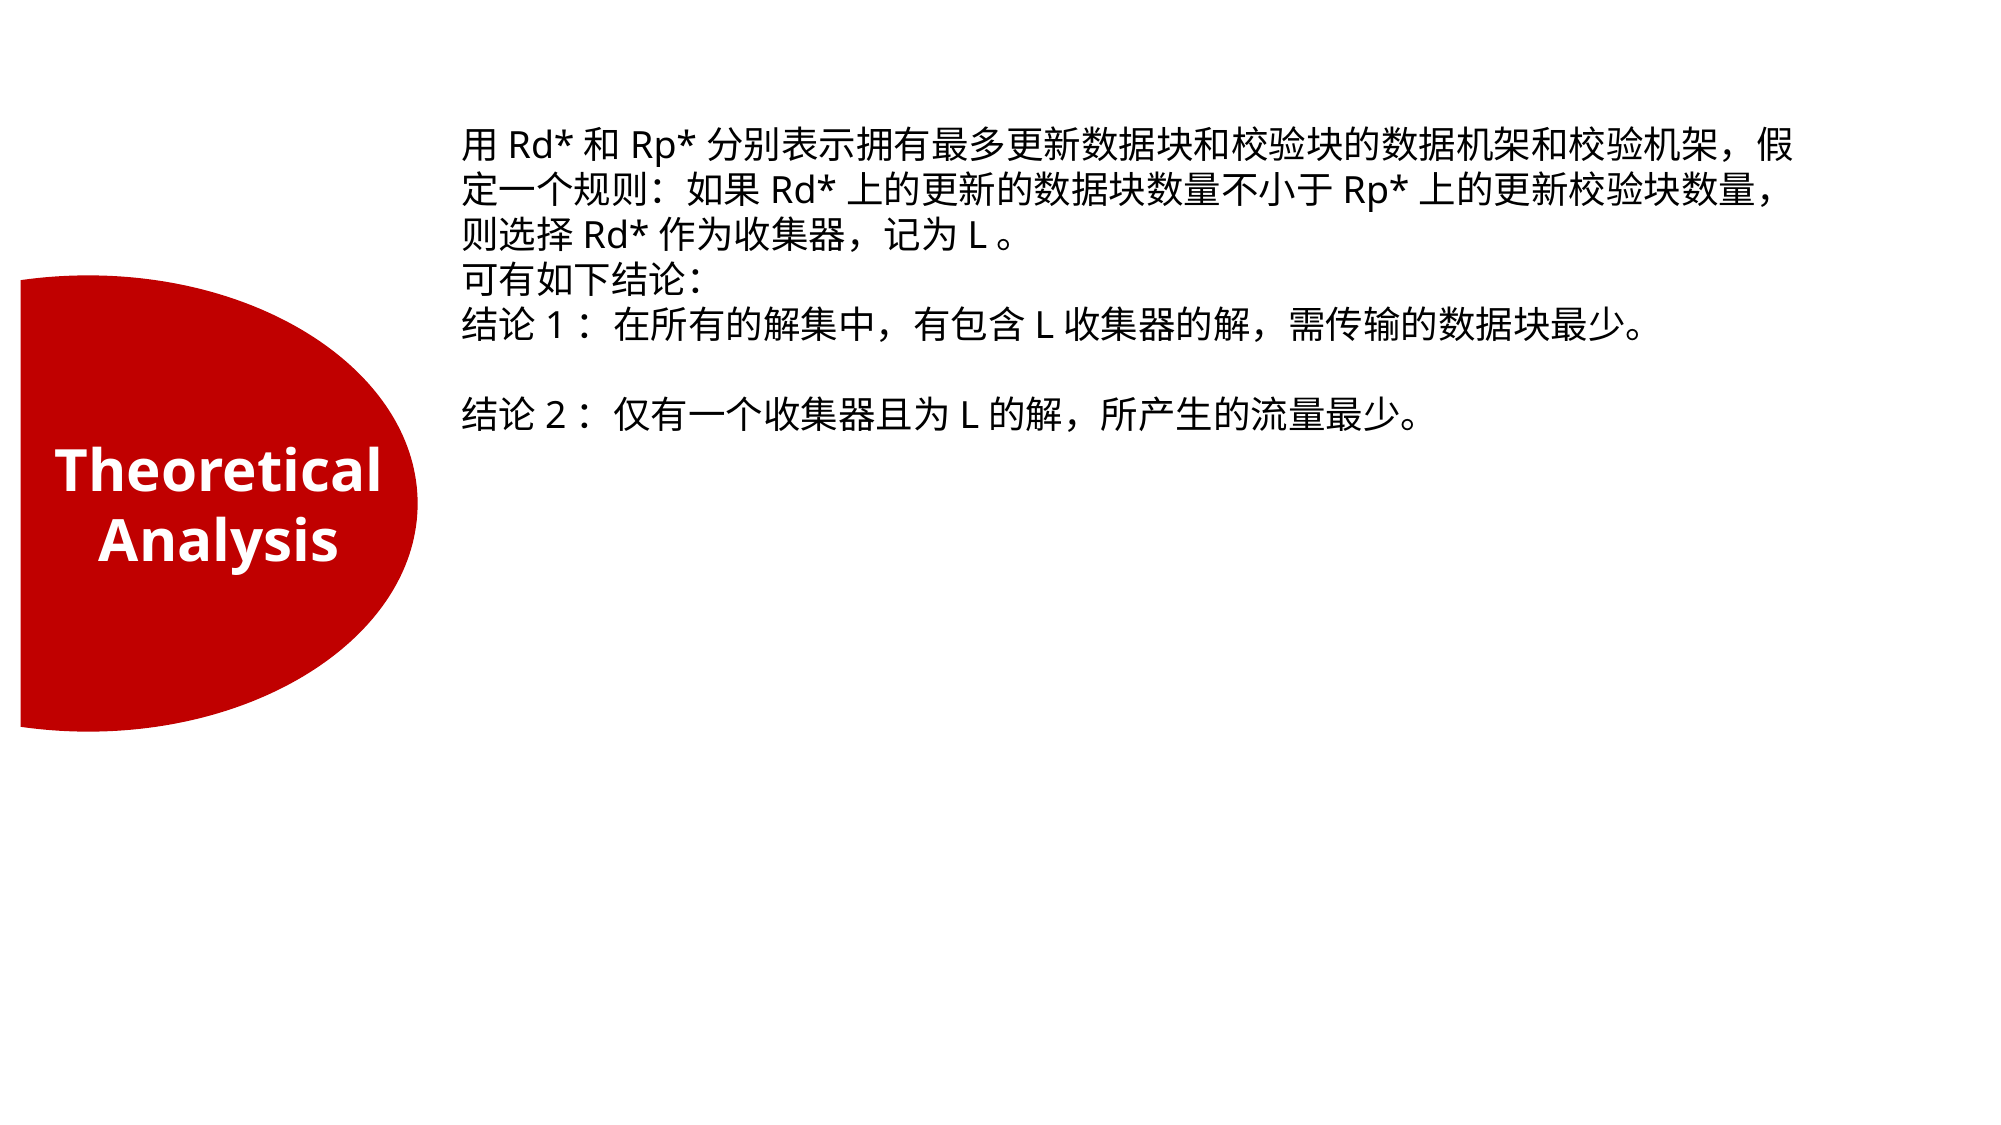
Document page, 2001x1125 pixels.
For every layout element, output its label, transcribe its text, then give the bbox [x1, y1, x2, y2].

text_box 用Rd*和Rp*分别表示拥有最多更新数据块和校验块的数据机架和校验机架，假定一个规则：如果Rd*上的更新的数据块数量不小于Rp*上的更新校验块数量，则选择Rd*作为收集器，记为L。 可有如下结论： 结论1：在所有的解集中，有包含L收集器的解，需传输的数据块最少。 结论2：仅有一个收集器且为L的解，所产生的流量最少。 [446, 113, 1818, 444]
text_box Theoretical Analysis [19, 274, 419, 733]
